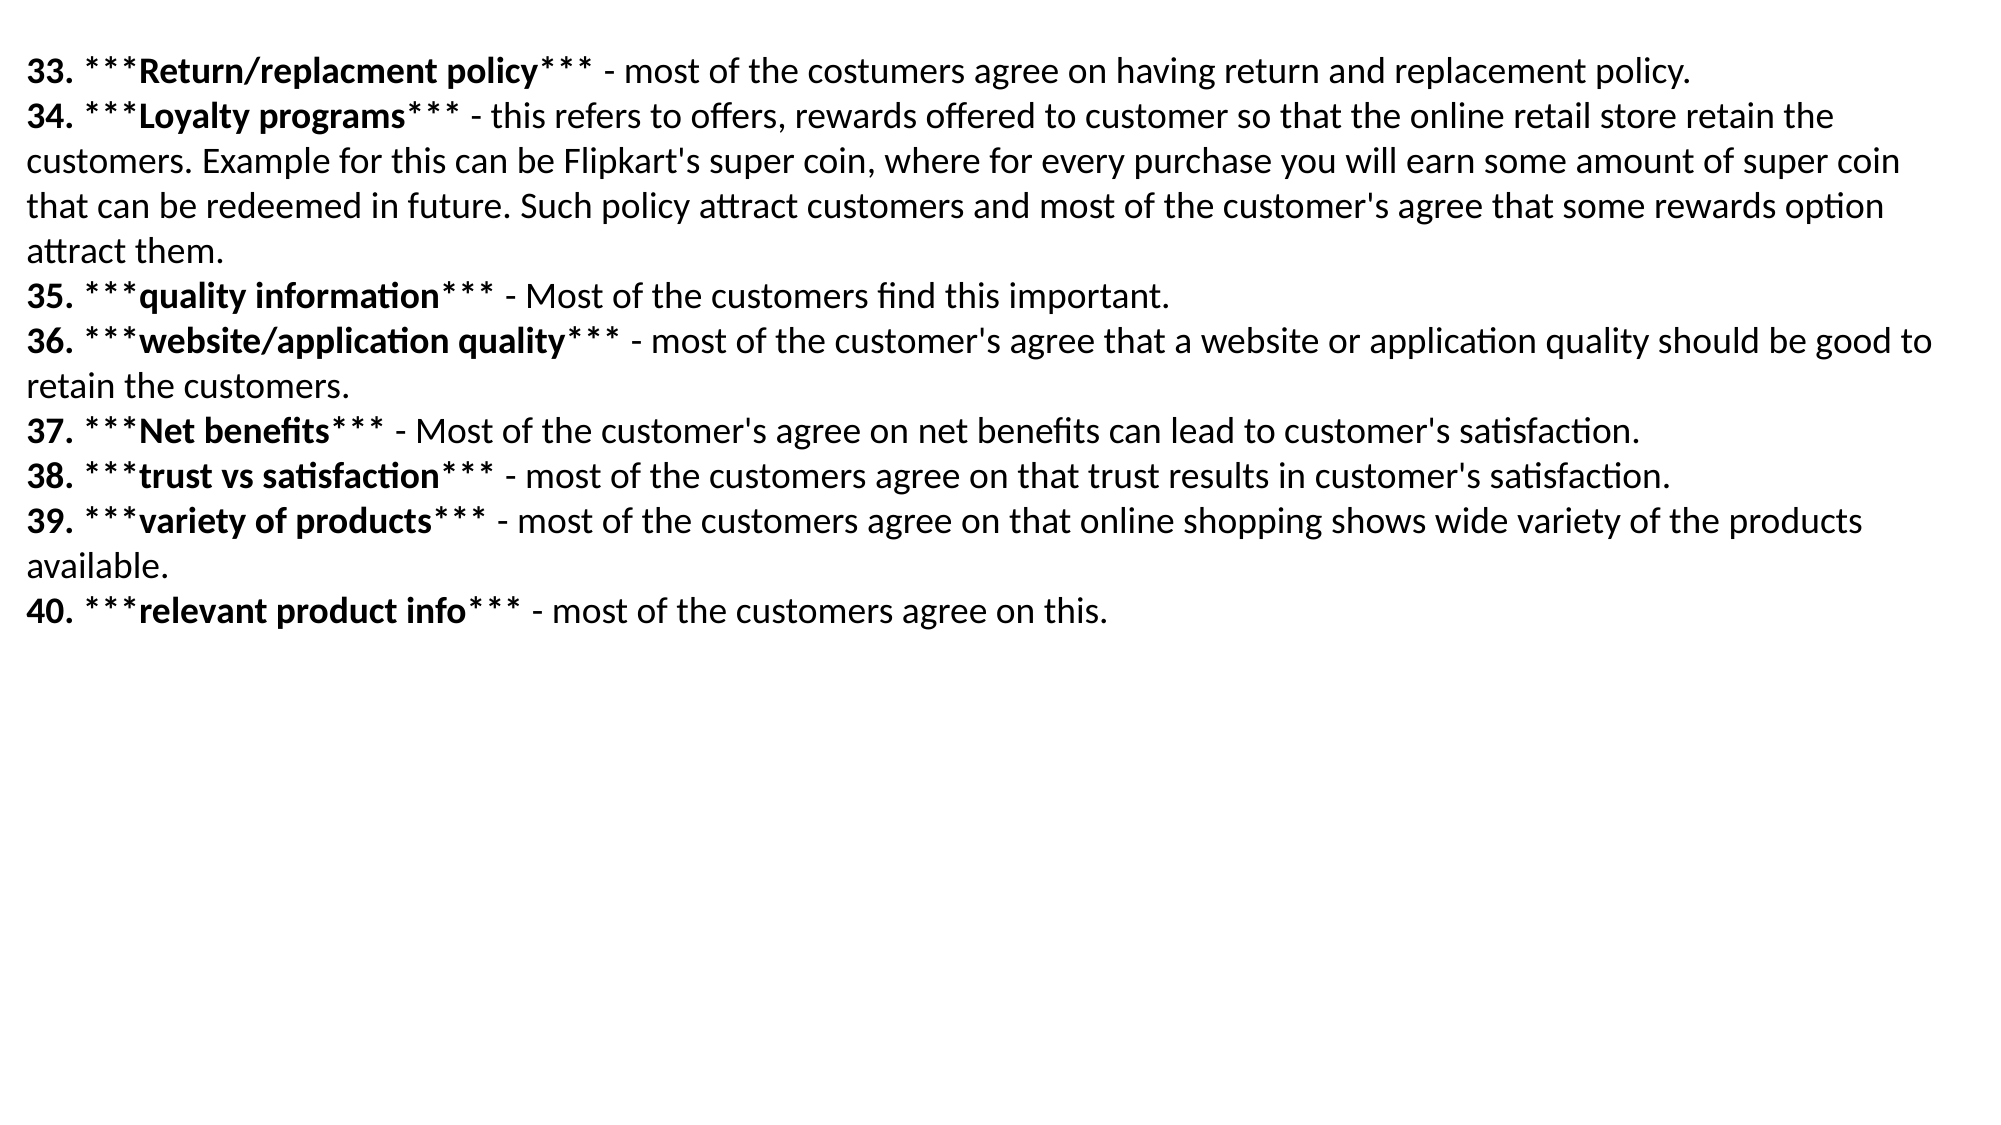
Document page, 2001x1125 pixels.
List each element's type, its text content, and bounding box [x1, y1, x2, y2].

text_box 33. ***Return/replacment policy*** - most of the costumers agree on having return and replacement policy. 34. ***Loyalty programs*** - this refers to offers, rewards offered to customer so that the online retail store retain the customers. Example for this can be Flipkart's super coin, where for every purchase you will earn some amount of super coin that can be redeemed in future. Such policy attract customers and most of the customer's agree that some rewards option attract them. 35. ***quality information*** - Most of the customers find this important. 36. ***website/application quality*** - most of the customer's agree that a website or application quality should be good to retain the customers. 37. ***Net benefits*** - Most of the customer's agree on net benefits can lead to customer's satisfaction. 38. ***trust vs satisfaction*** - most of the customers agree on that trust results in customer's satisfaction. 39. ***variety of products*** - most of the customers agree on that online shopping shows wide variety of the products available. 40. ***relevant product info*** - most of the customers agree on this. [11, 38, 1974, 638]
